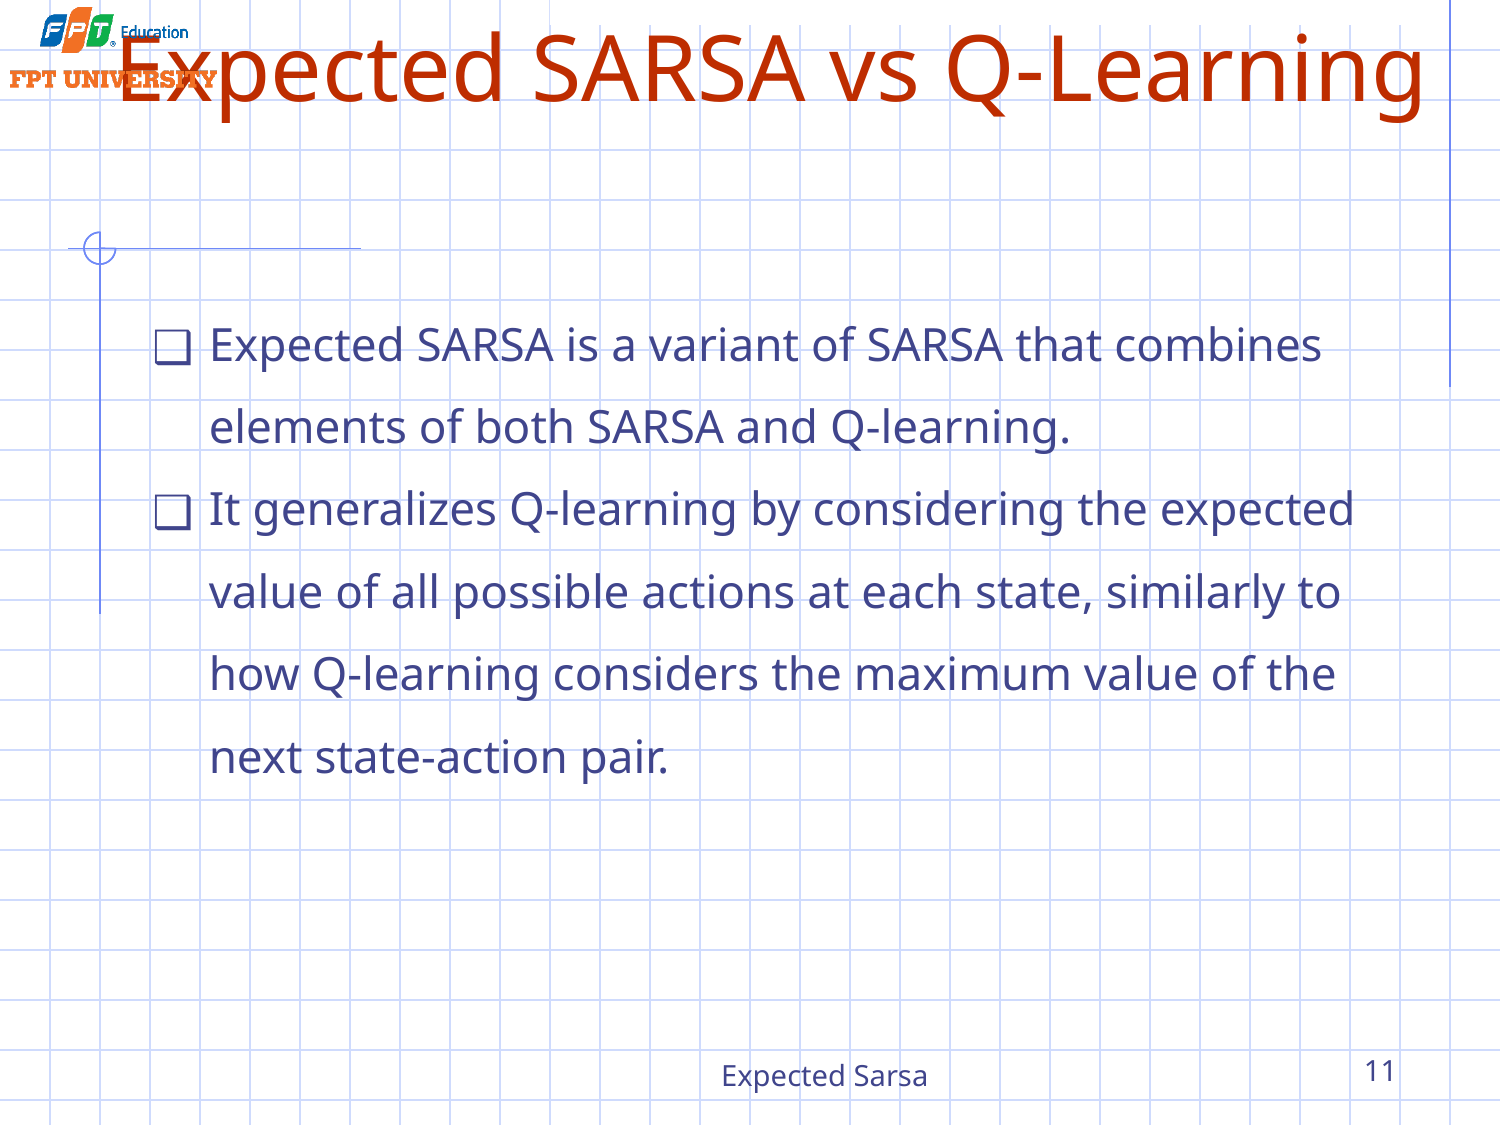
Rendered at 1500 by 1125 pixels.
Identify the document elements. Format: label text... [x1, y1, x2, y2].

text_box Expected Sarsa [587, 1024, 1063, 1100]
list Expected SARSA is a variant of SARSA that combines elements of both SARSA and Q-learning. It generalizes Q-learning by considering the expected value of all possible actions at each state, similarly to how Q-learning considers the maximum value of the next state-action pair. [137, 280, 1400, 988]
text_box 11 [1099, 1024, 1413, 1100]
picture [10, 6, 217, 88]
title Expected SARSA vs Q-Learning [99, 50, 1461, 238]
